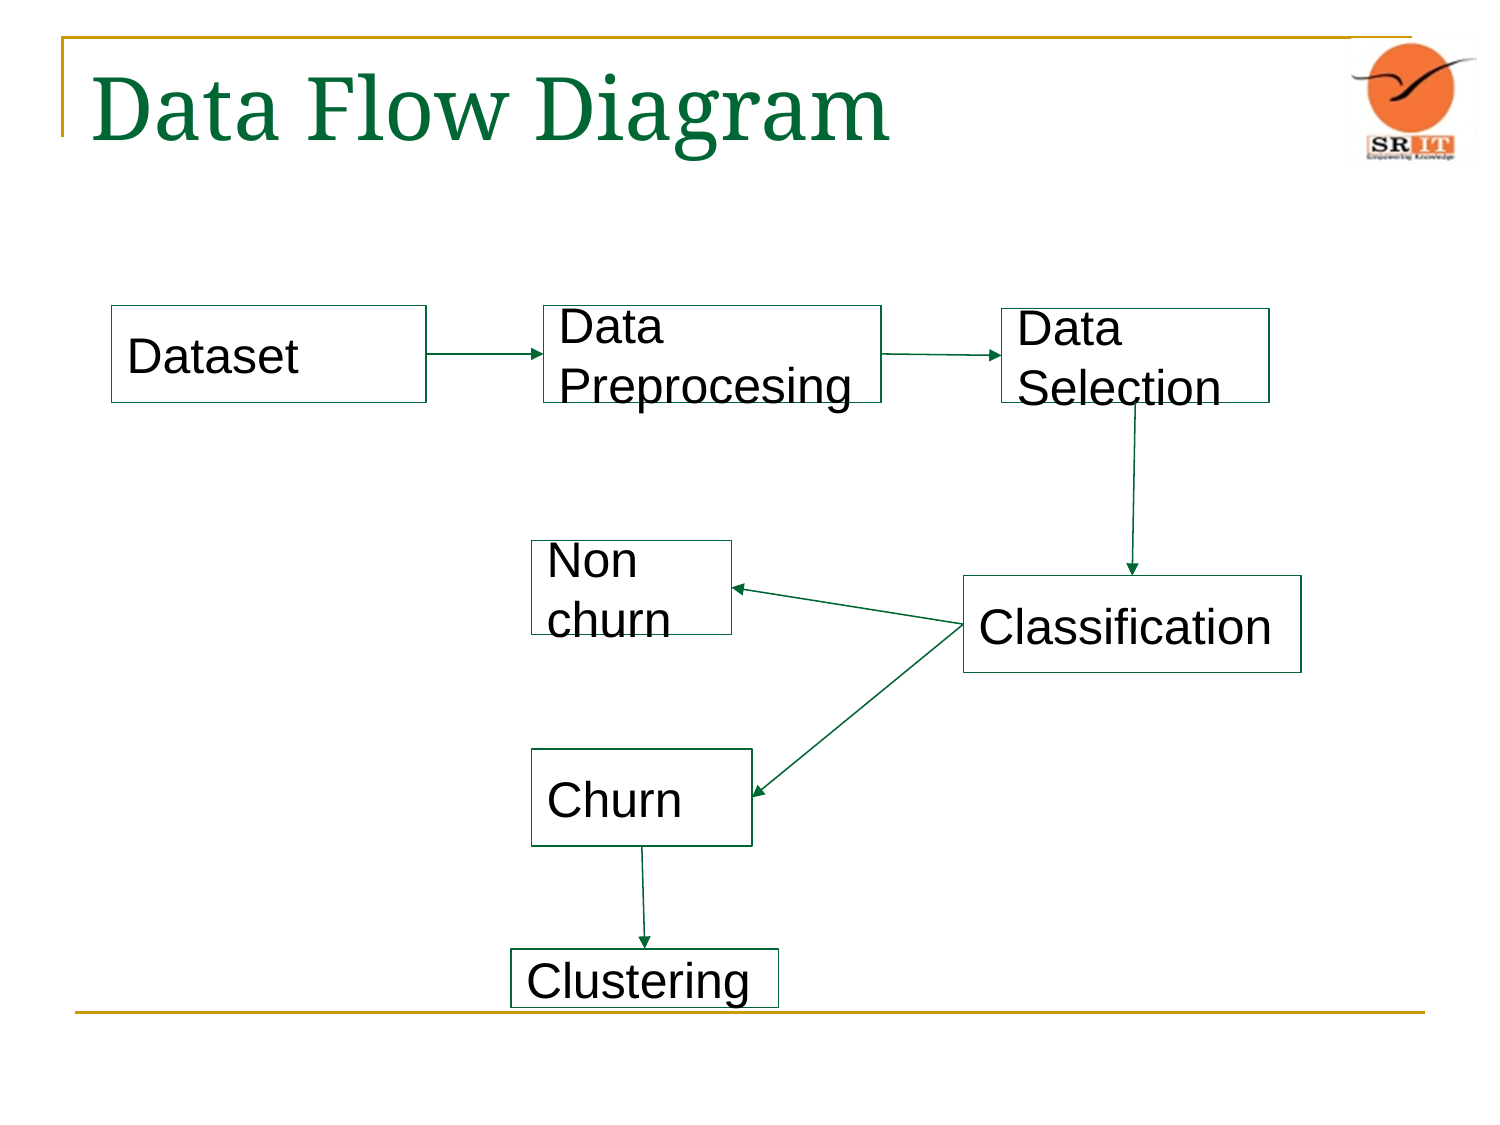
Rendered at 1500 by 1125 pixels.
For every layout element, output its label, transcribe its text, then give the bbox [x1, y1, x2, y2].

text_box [1131, 402, 1136, 576]
text_box Data Selection [1001, 308, 1269, 403]
text_box Dataset [111, 305, 426, 403]
text_box Churn [531, 748, 752, 846]
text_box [731, 587, 964, 625]
text_box Data Preprocesing [543, 305, 882, 403]
text_box Non churn [531, 540, 732, 635]
picture [1350, 37, 1478, 165]
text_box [751, 623, 964, 798]
title Data Flow Diagram [75, 45, 1425, 233]
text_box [641, 845, 645, 949]
text_box Clustering [511, 948, 779, 1008]
text_box Classification [963, 575, 1302, 673]
